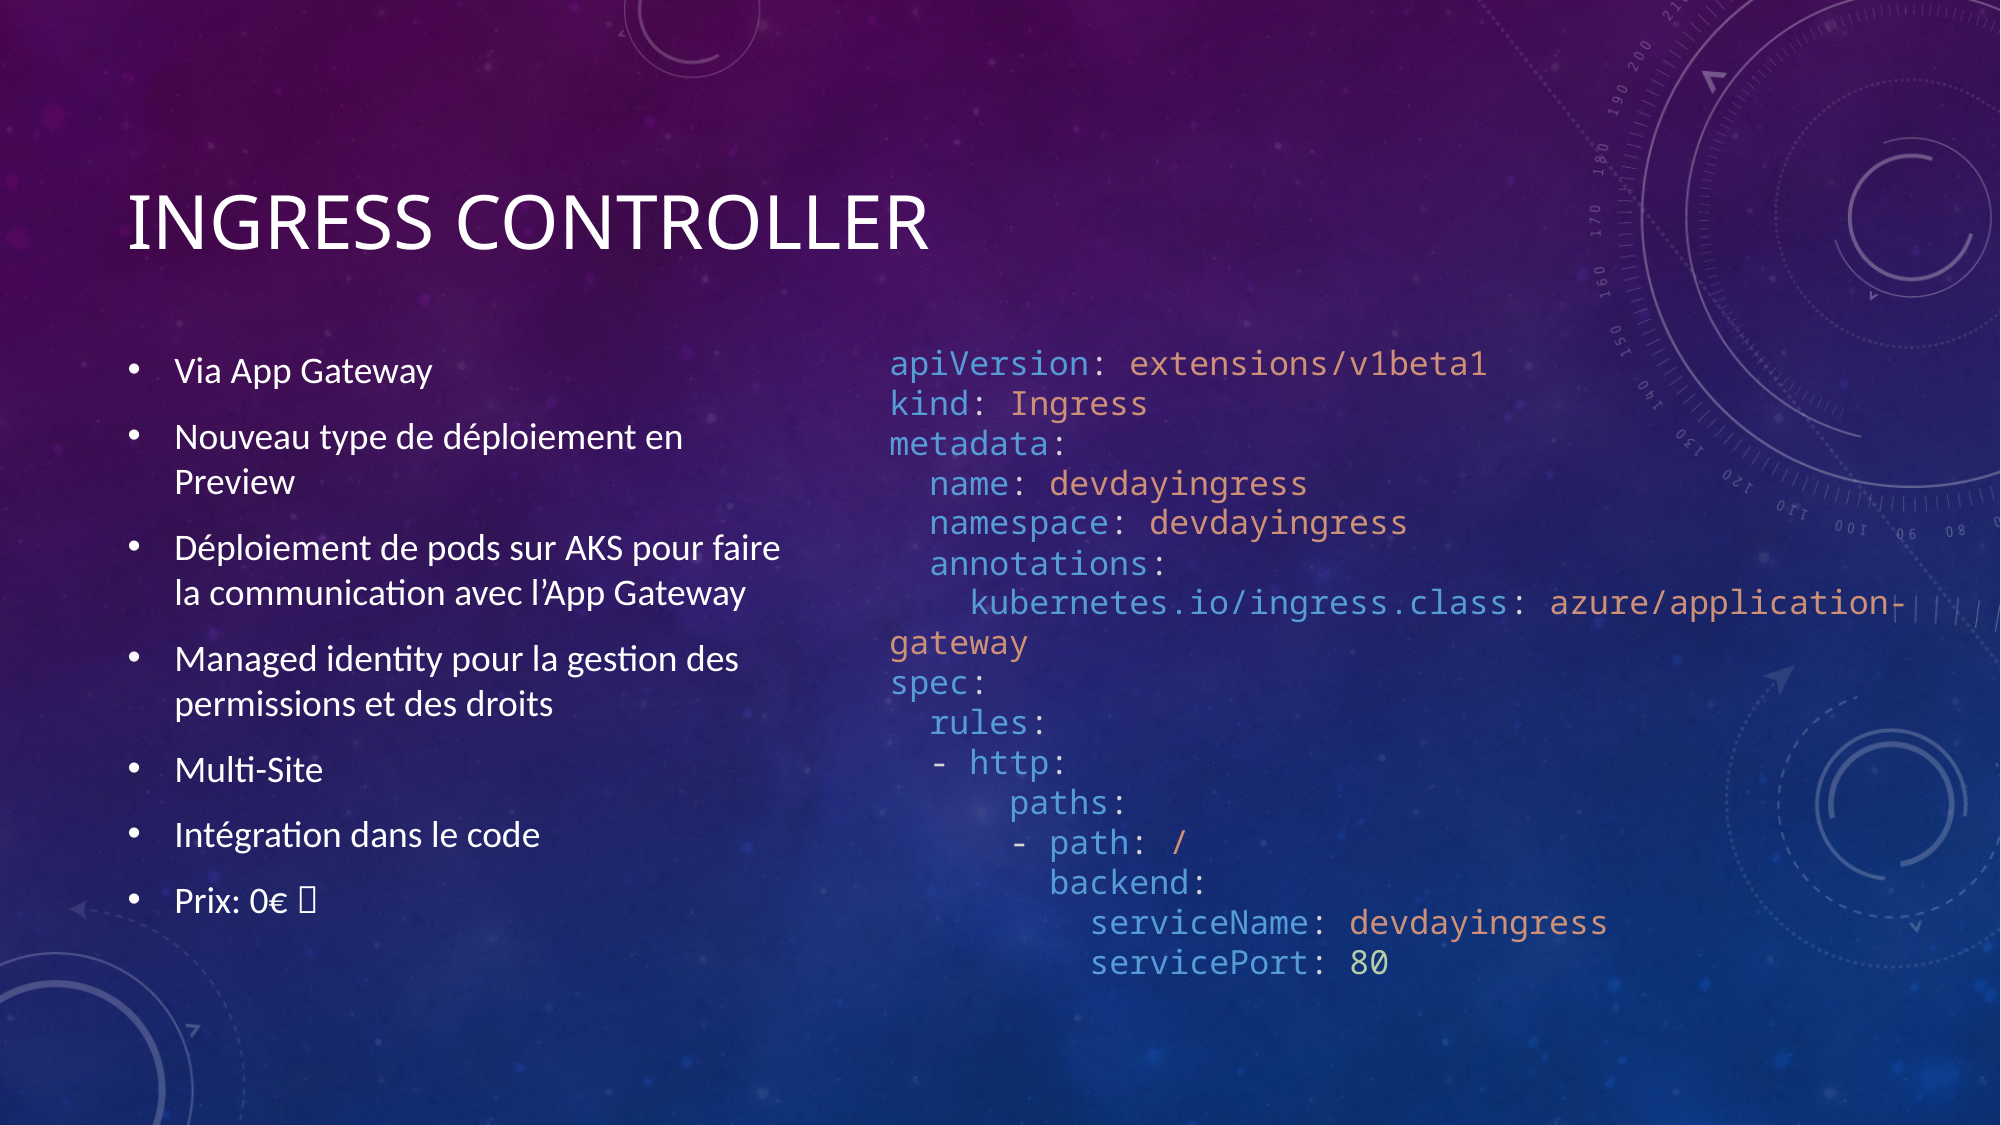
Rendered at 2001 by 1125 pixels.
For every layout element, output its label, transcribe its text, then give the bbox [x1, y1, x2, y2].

list Via App Gateway Nouveau type de déploiement en Preview Déploiement de pods sur AKS pour faire la communication avec l’App Gateway Managed identity pour la gestion des permissions et des droits Multi-Site Intégration dans le code Prix: 0€  [112, 294, 798, 1039]
text_box apiVersion: extensions/v1beta1 kind: Ingress metadata: name: devdayingress namespace: devdayingress annotations: kubernetes.io/ingress.class: azure/application-gateway spec: rules: - http: paths: - path: / backend: serviceName: devdayingress servicePort: 80 [874, 334, 1963, 989]
title Ingress Controller [112, 99, 1775, 339]
picture [0, 0, 2001, 1125]
